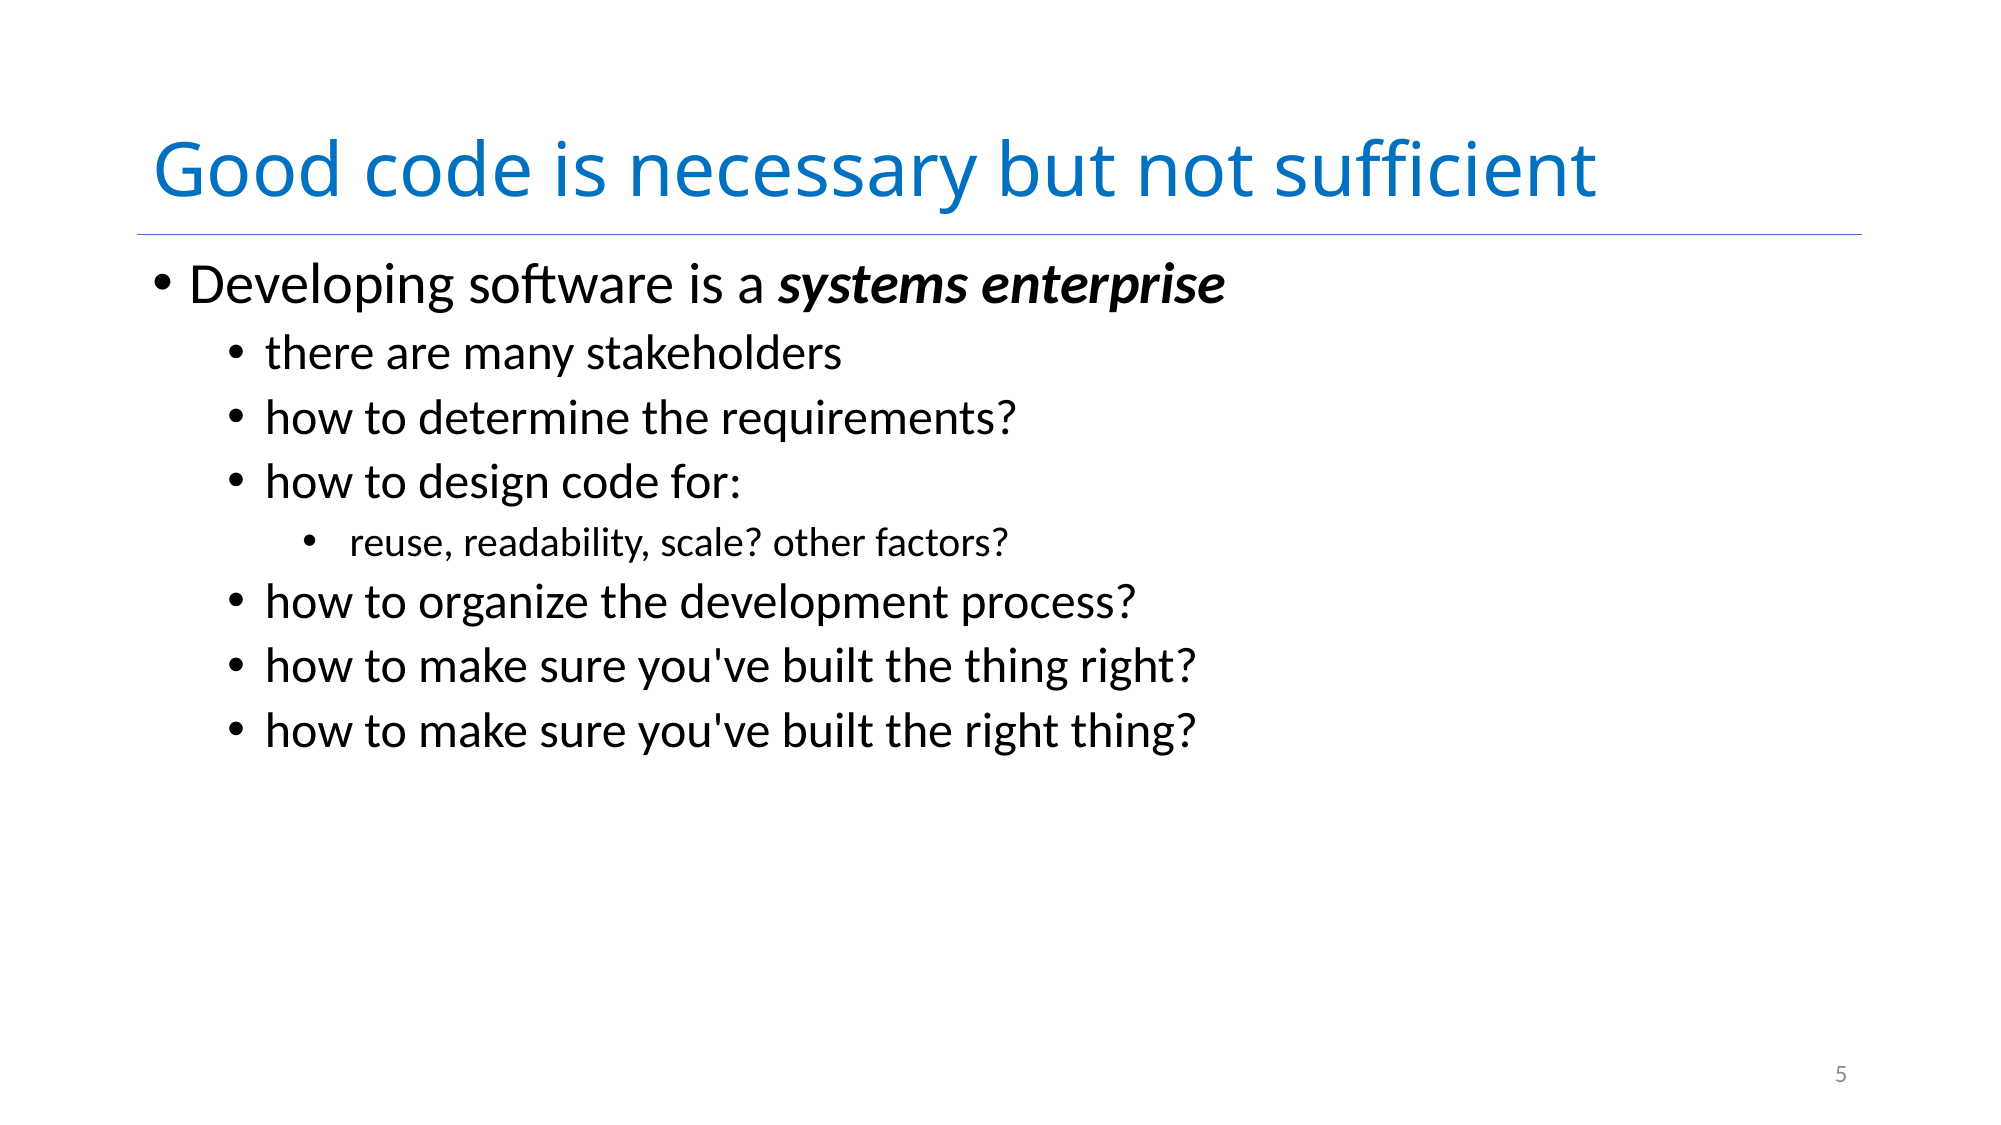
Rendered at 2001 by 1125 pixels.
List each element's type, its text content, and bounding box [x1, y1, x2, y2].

title Good code is necessary but not sufficient [137, 3, 1863, 221]
list Developing software is a systems enterprise there are many stakeholders how to determine the requirements? how to design code for: reuse, readability, scale? other factors? how to organize the development process? how to make sure you've built the thing right? how to make sure you've built the right thing? [137, 246, 1432, 960]
slide_number 5 [1412, 1042, 1863, 1103]
